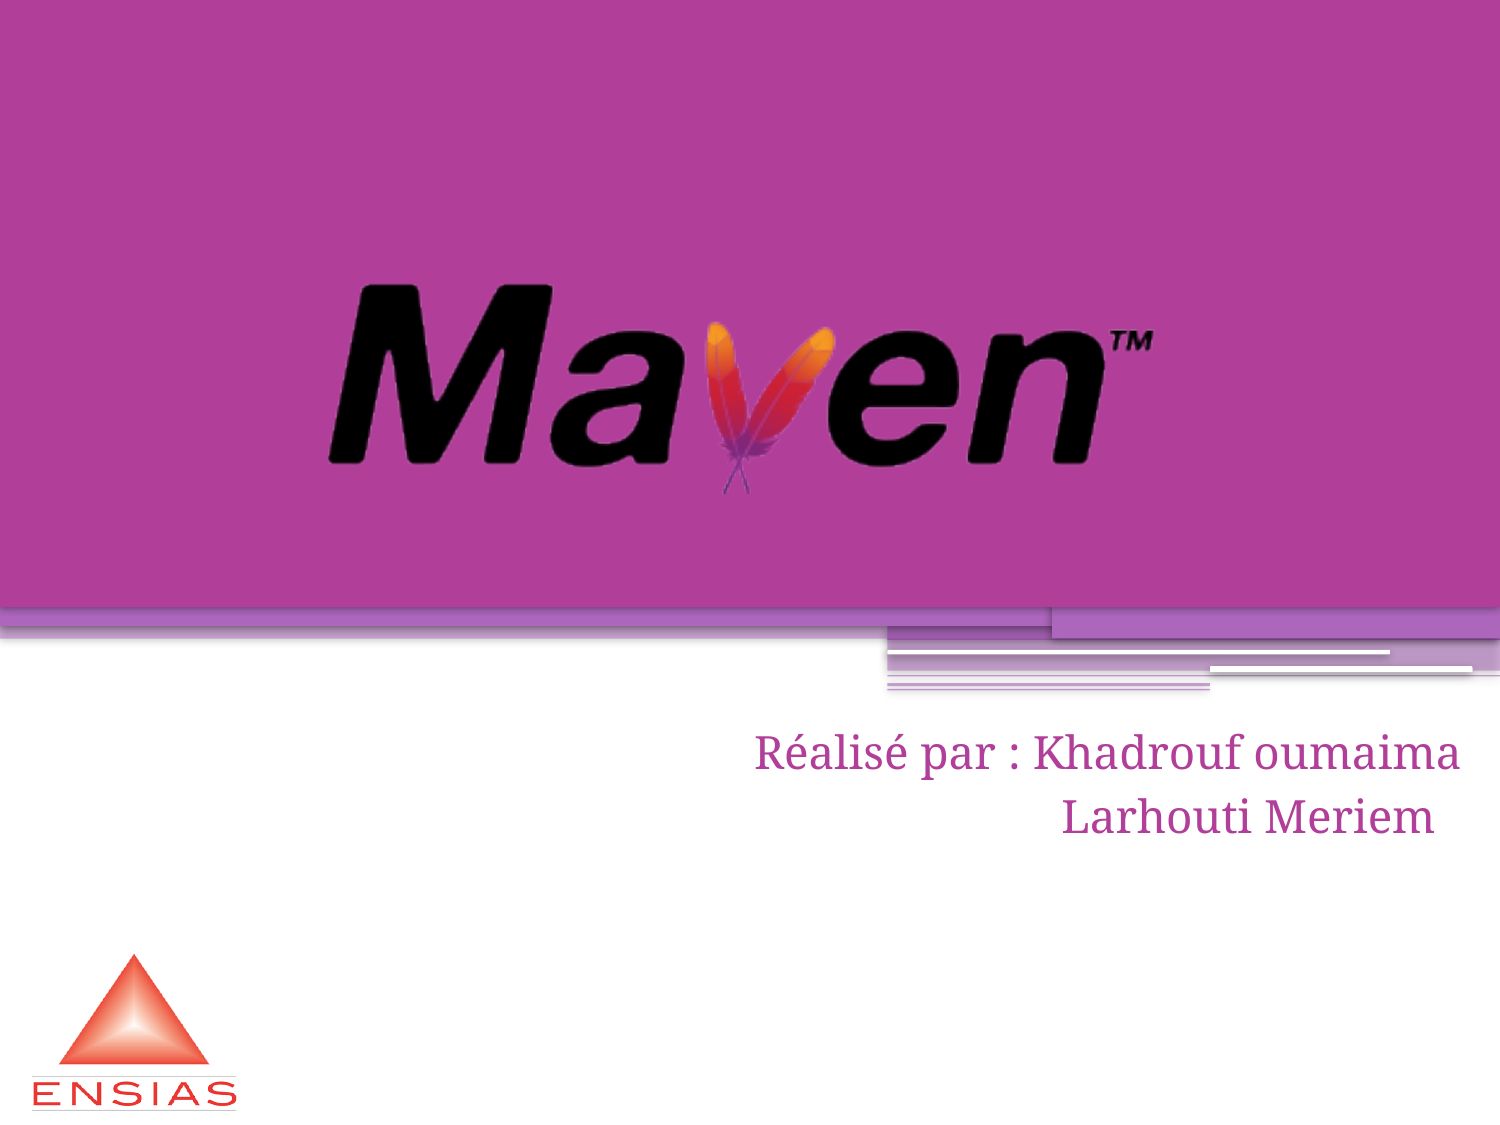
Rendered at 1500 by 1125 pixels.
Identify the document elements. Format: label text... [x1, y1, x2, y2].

picture [31, 952, 237, 1111]
title Réalisé par : Khadrouf oumaima Larhouti Meriem [31, 0, 1497, 851]
picture [312, 278, 1161, 494]
